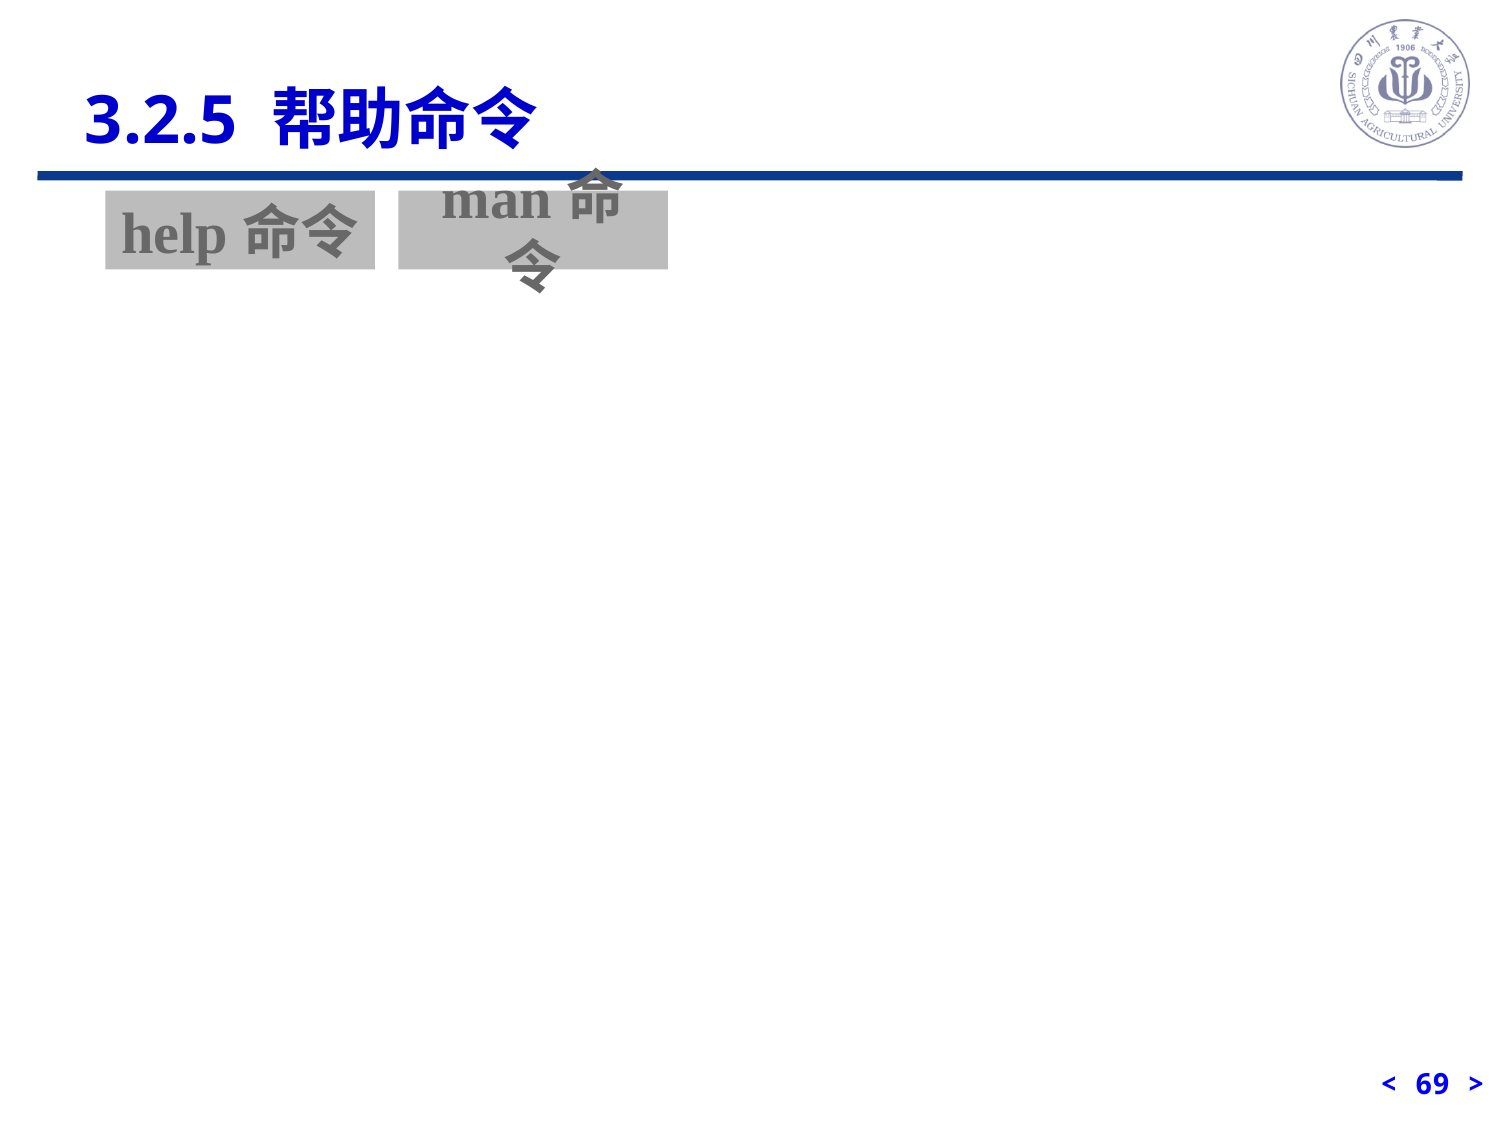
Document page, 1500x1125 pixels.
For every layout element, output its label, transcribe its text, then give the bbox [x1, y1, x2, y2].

text_box man命令 [398, 190, 668, 270]
text_box help命令 [105, 190, 375, 270]
text_box 3.2.5 帮助命令 [70, 70, 622, 163]
